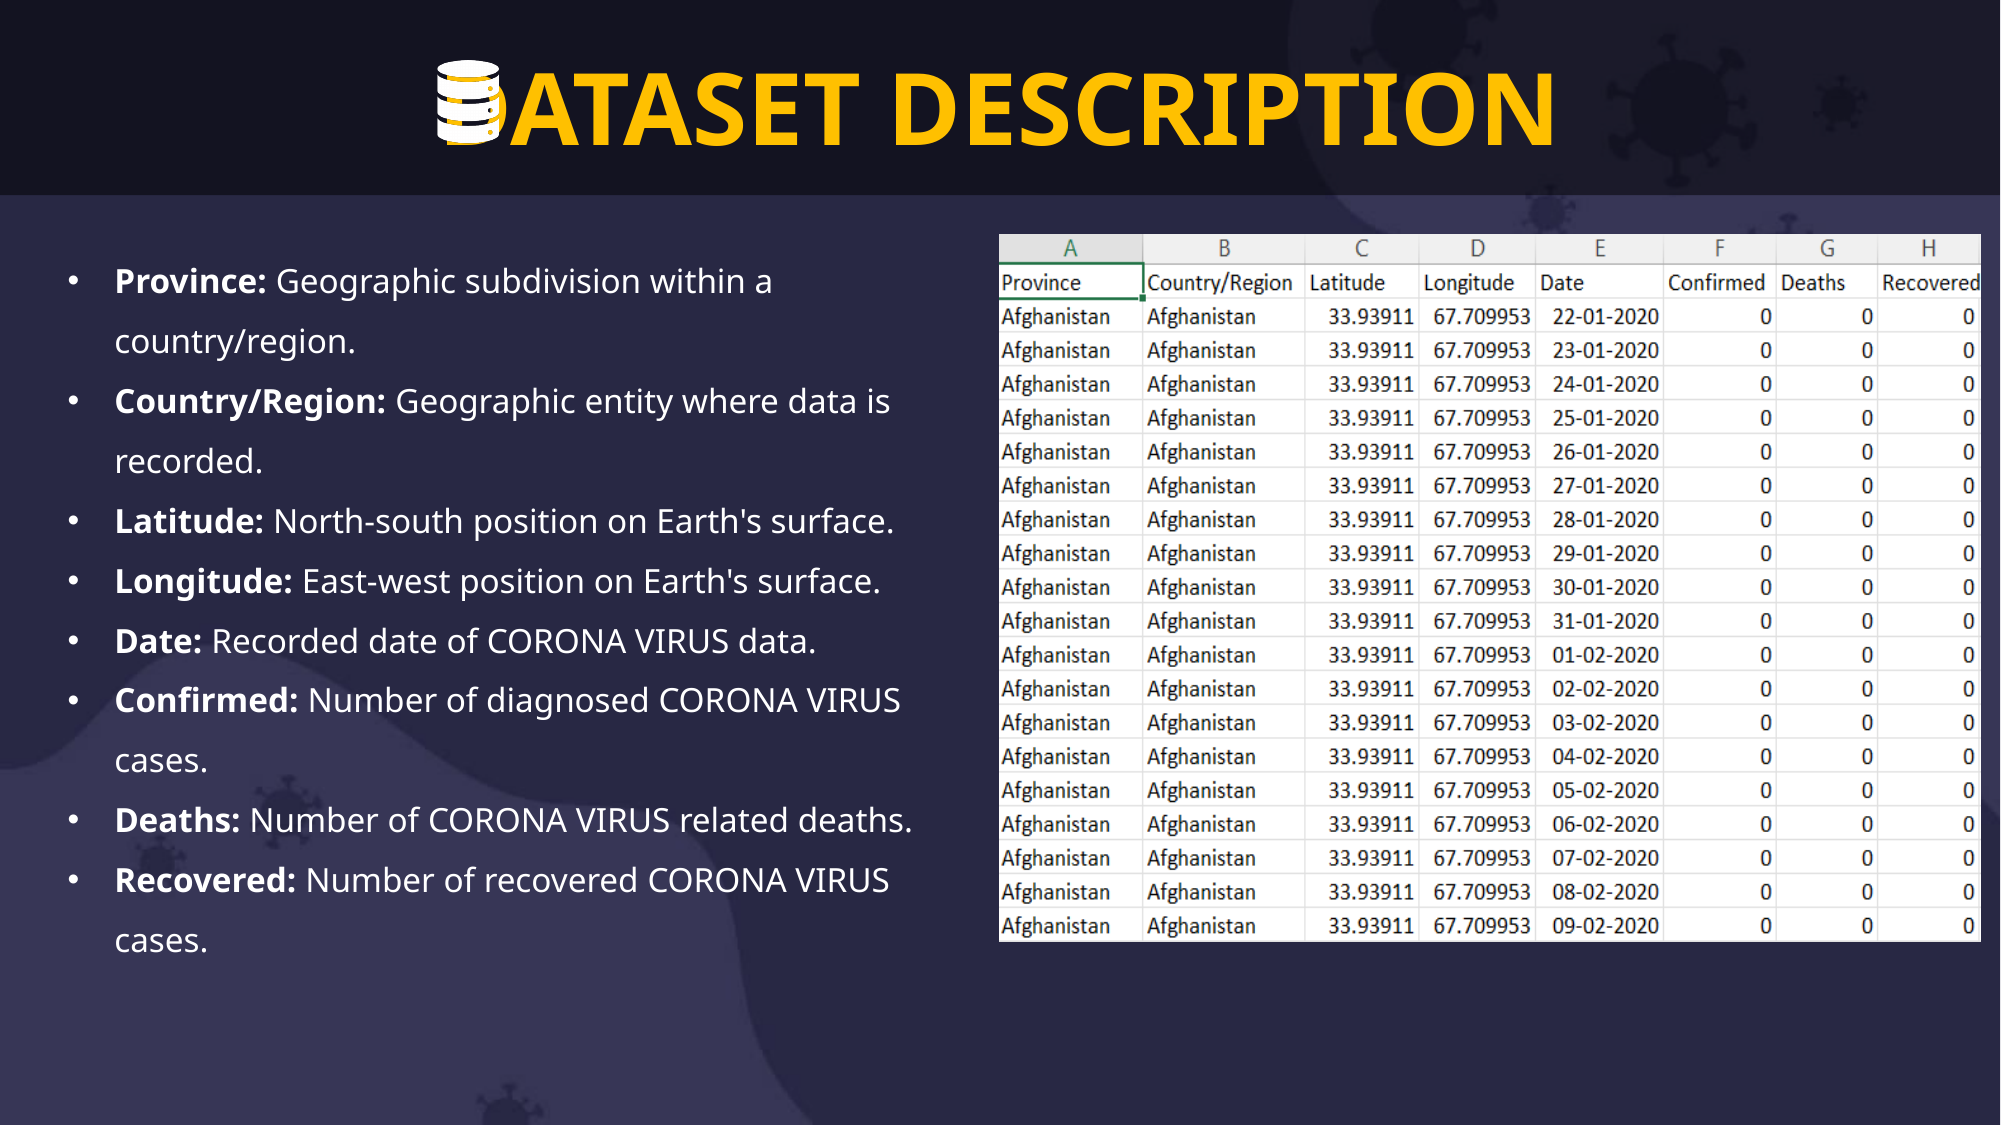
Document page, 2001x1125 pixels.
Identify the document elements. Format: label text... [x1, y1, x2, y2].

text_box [415, 37, 1585, 175]
text_box [0, 0, 2000, 196]
text_box Province: Geographic subdivision within a country/region. Country/Region: Geographic entity where data is recorded. Latitude: North-south position on Earth's surface. Longitude: East-west position on Earth's surface. Date: Recorded date of CORONA VIRUS data. Confirmed: Number of diagnosed CORONA VIRUS cases. Deaths: Number of CORONA VIRUS related deaths. Recovered: Number of recovered CORONA VIRUS cases. [52, 233, 988, 967]
picture [0, 0, 2001, 1125]
